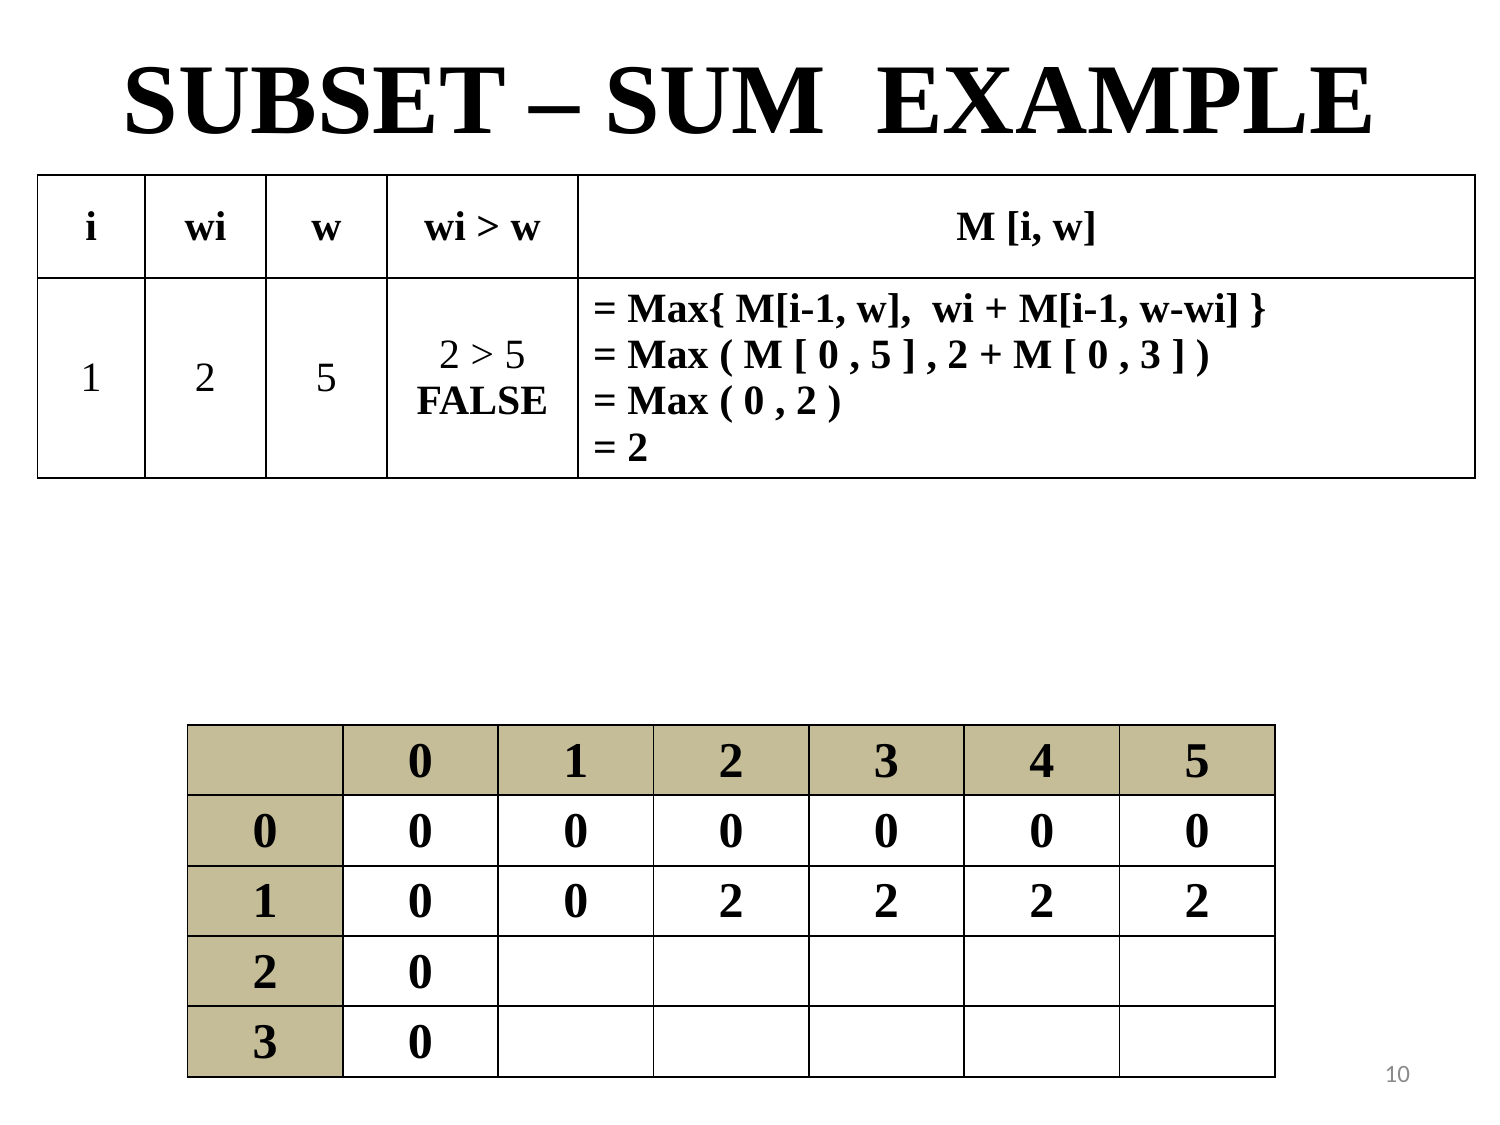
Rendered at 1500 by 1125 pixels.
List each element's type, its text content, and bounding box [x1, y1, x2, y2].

table_cell [965, 937, 1119, 1005]
table_cell 1 [38, 279, 144, 477]
table_cell 0 [499, 867, 653, 935]
table_header 4 [965, 726, 1119, 794]
table_cell 2 [810, 867, 963, 935]
table_cell 0 [344, 796, 497, 865]
table_cell 0 [344, 1007, 497, 1076]
table_cell [1120, 1007, 1274, 1076]
table_cell 2 [188, 937, 342, 1005]
table_header wi [146, 176, 265, 277]
table_cell [810, 937, 963, 1005]
table_cell [965, 1007, 1119, 1076]
slide_number 10 [1074, 1042, 1425, 1103]
table_cell [654, 1007, 808, 1076]
table_header w [267, 176, 386, 277]
table_cell [810, 1007, 963, 1076]
table_cell [654, 937, 808, 1005]
table_cell = Max{ M[i-1, w], wi + M[i-1, w-wi] } = Max ( M [ 0 , 5 ] , 2 + M [ 0 , 3 ] ) = Max ( 0 , 2 ) = 2 [579, 279, 1474, 477]
table_cell 0 [965, 796, 1119, 865]
table_header 2 [654, 726, 808, 794]
table_cell 0 [499, 796, 653, 865]
table_header 3 [810, 726, 963, 794]
table_cell 2 [1120, 867, 1274, 935]
table_header 5 [1120, 726, 1274, 794]
table_header 1 [499, 726, 653, 794]
table_cell 3 [188, 1007, 342, 1076]
table_cell 0 [344, 867, 497, 935]
table_cell 0 [1120, 796, 1274, 865]
table_header i [38, 176, 144, 277]
table_cell 0 [654, 796, 808, 865]
table_cell [1120, 937, 1274, 1005]
table_cell 0 [344, 937, 497, 1005]
table_cell 2 [654, 867, 808, 935]
table_header [188, 726, 342, 794]
table_cell 2 [965, 867, 1119, 935]
table_cell 2 [146, 279, 265, 477]
table_header wi > w [388, 176, 577, 277]
table_cell 0 [810, 796, 963, 865]
table_cell 0 [188, 796, 342, 865]
table_header 0 [344, 726, 497, 794]
table_cell 5 [267, 279, 386, 477]
table_header M [i, w] [579, 176, 1474, 277]
table_cell [499, 1007, 653, 1076]
table_cell 1 [188, 867, 342, 935]
title SUBSET – SUM EXAMPLE [75, 12, 1425, 174]
table_cell [499, 937, 653, 1005]
table_cell 2 > 5 FALSE [388, 279, 577, 477]
